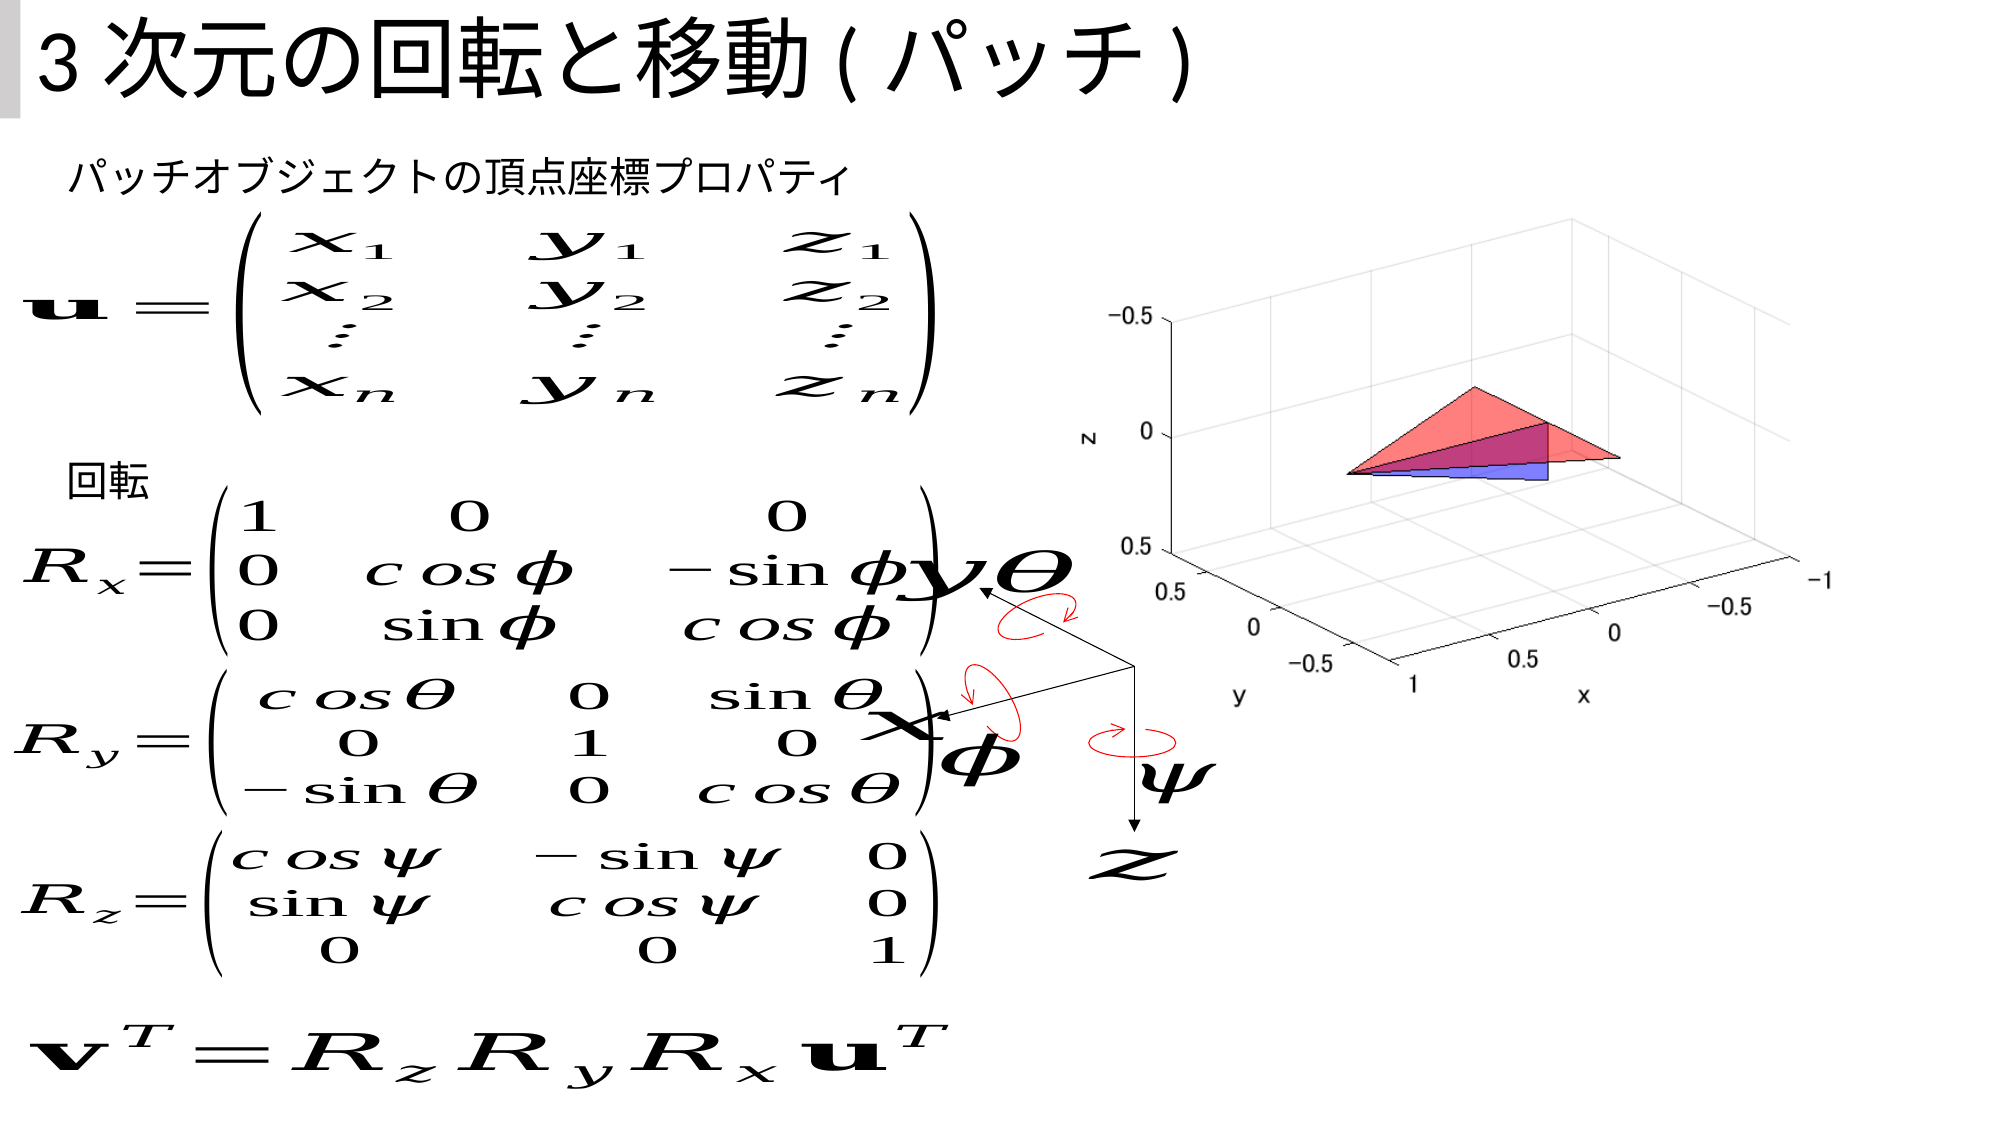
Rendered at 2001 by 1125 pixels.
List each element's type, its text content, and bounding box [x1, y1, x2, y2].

picture [1067, 151, 1866, 750]
text_box 回転 [51, 447, 1067, 513]
title 3次元の回転と移動(パッチ) [20, 6, 2000, 119]
text_box パッチオブジェクトの頂点座標プロパティ [51, 142, 1206, 208]
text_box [849, 542, 1189, 893]
